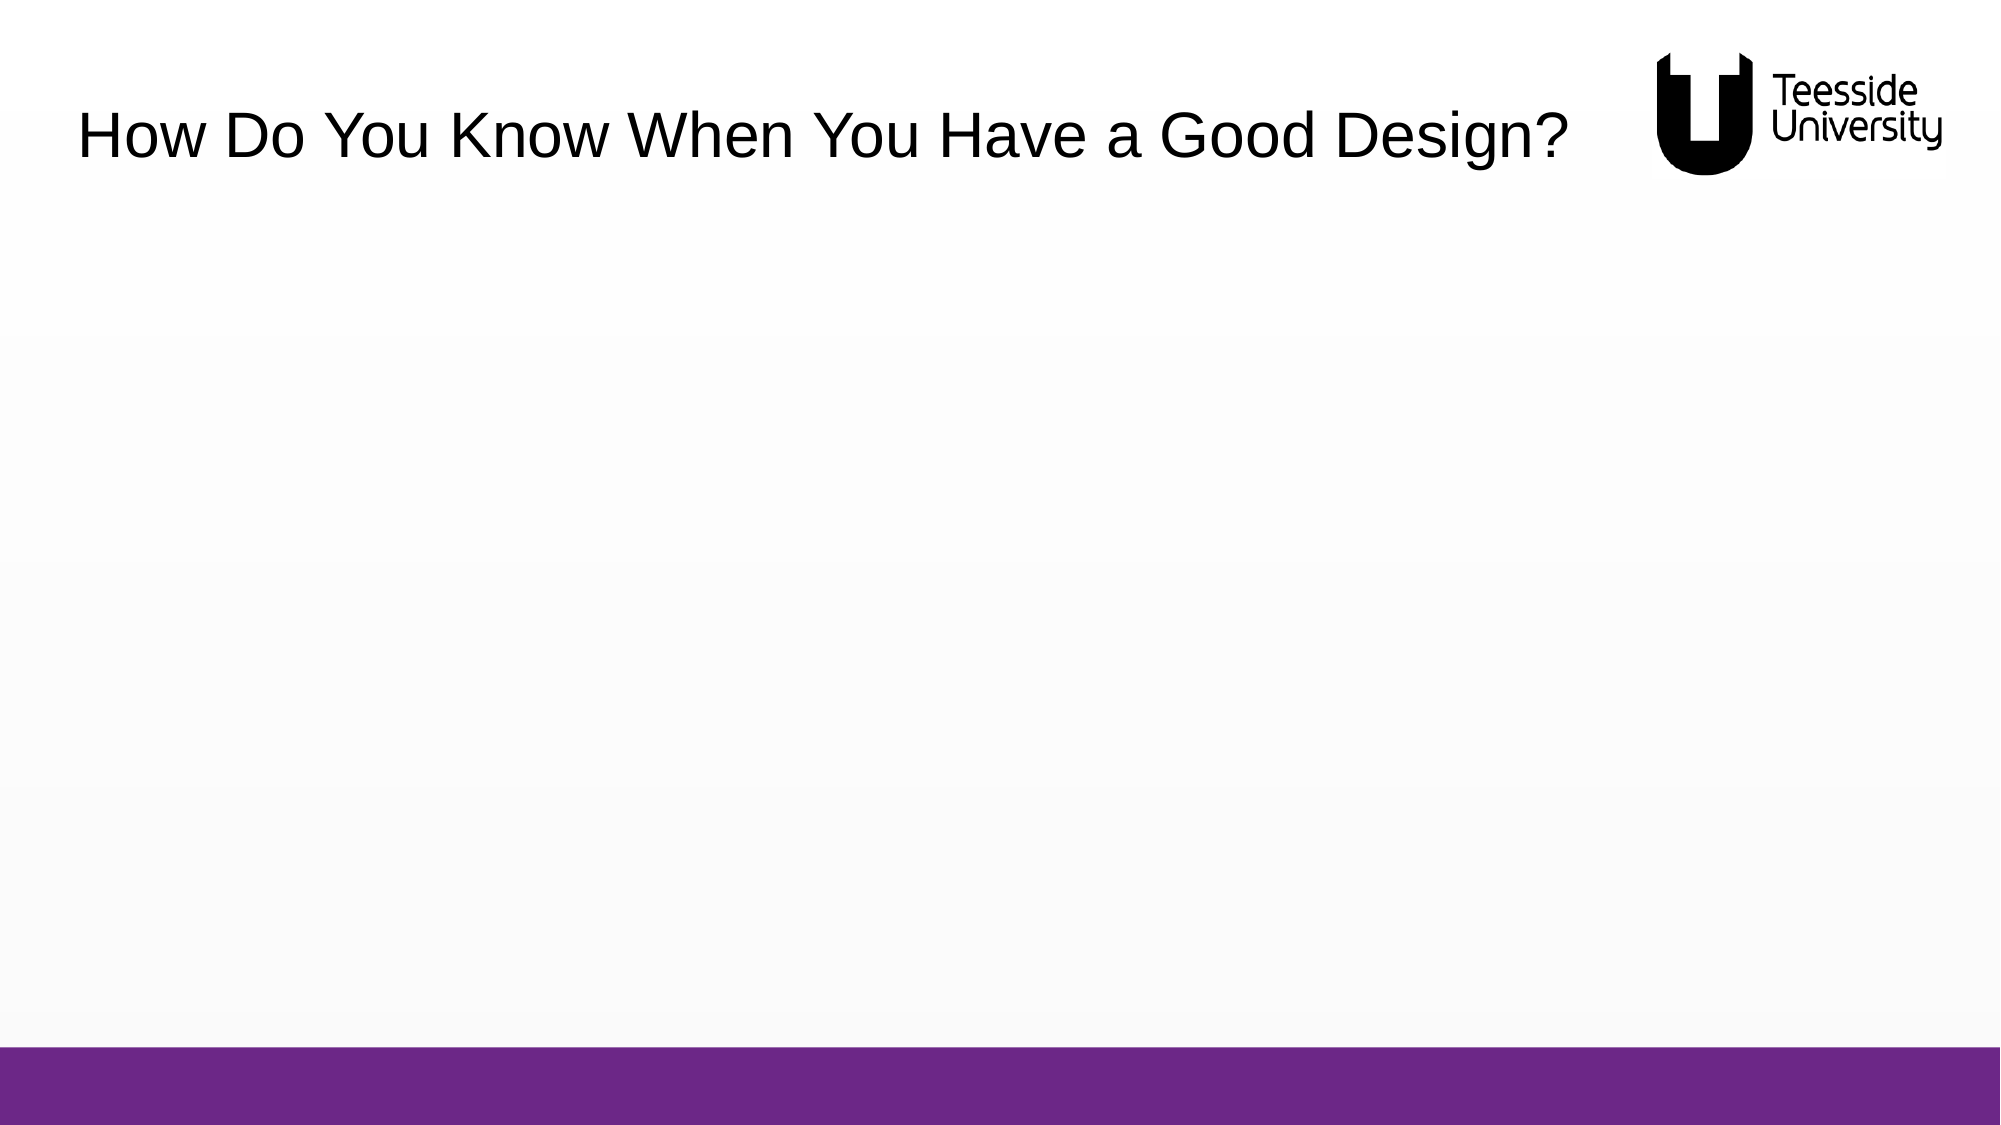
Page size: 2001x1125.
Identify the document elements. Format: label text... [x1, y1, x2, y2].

title How Do You Know When You Have a Good Design? [62, 48, 1600, 179]
picture [1652, 48, 1946, 179]
